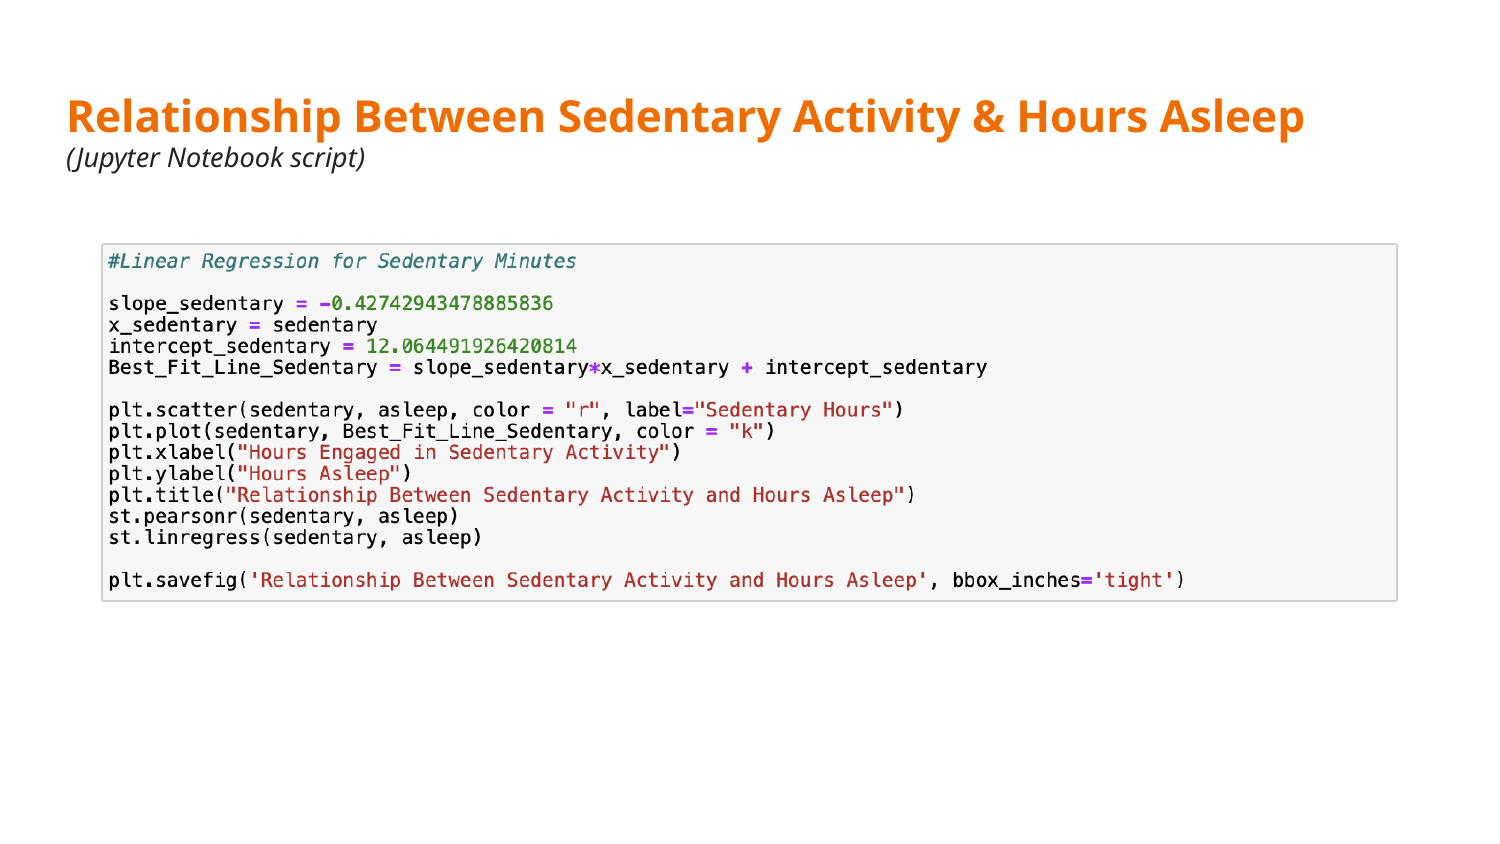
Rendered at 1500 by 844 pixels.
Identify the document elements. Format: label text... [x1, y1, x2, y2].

picture [96, 238, 1403, 606]
title Relationship Between Sedentary Activity & Hours Asleep (Jupyter Notebook script) [51, 72, 1449, 189]
